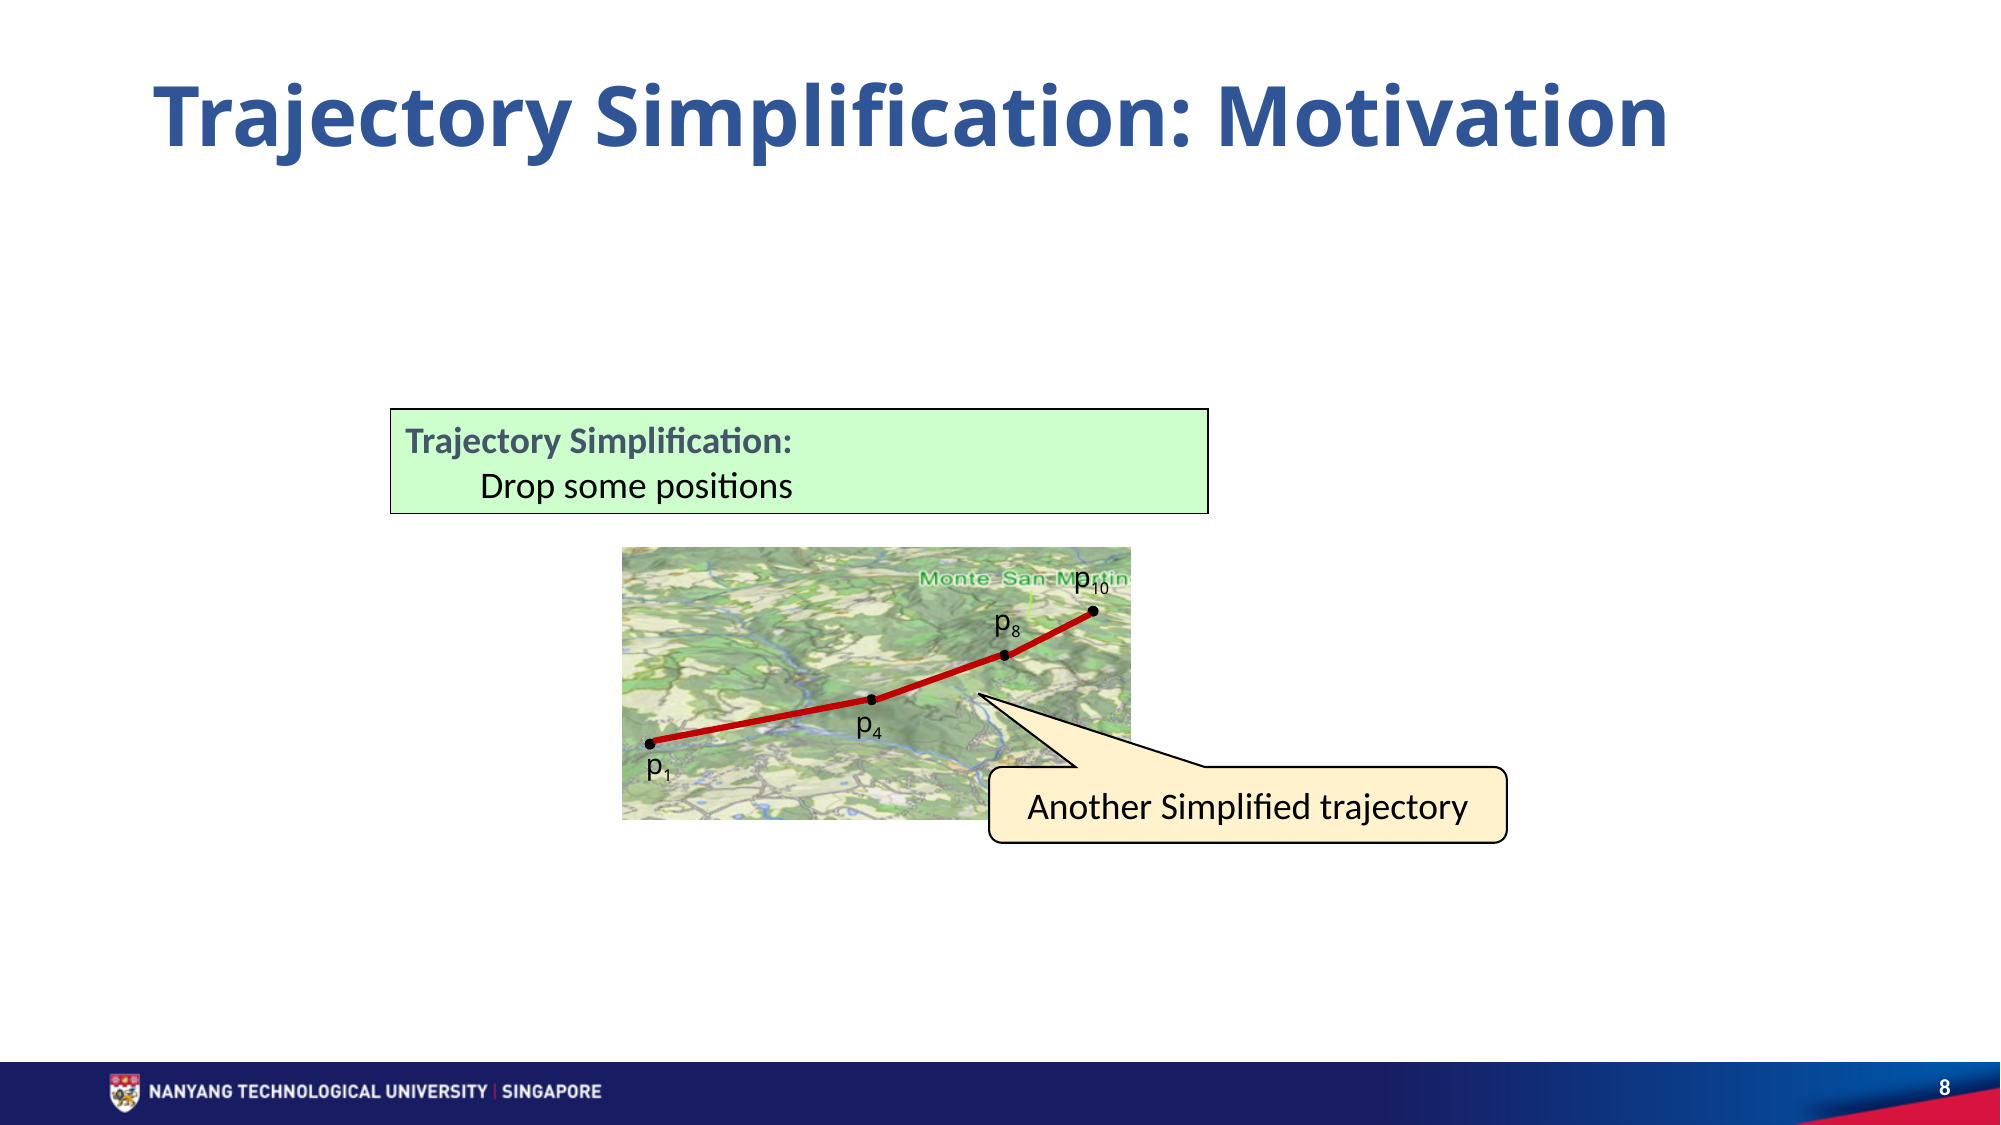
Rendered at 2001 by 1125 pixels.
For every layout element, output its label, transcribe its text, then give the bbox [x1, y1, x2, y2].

slide_number 8 [1924, 1065, 2000, 1120]
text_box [631, 552, 1127, 789]
picture [0, 1062, 2000, 1125]
picture [622, 547, 1131, 820]
text_box Another Simplified trajectory [988, 741, 1508, 844]
text_box Trajectory Simplification: Drop some positions [390, 408, 1209, 514]
title Trajectory Simplification: Motivation [137, 59, 1863, 180]
